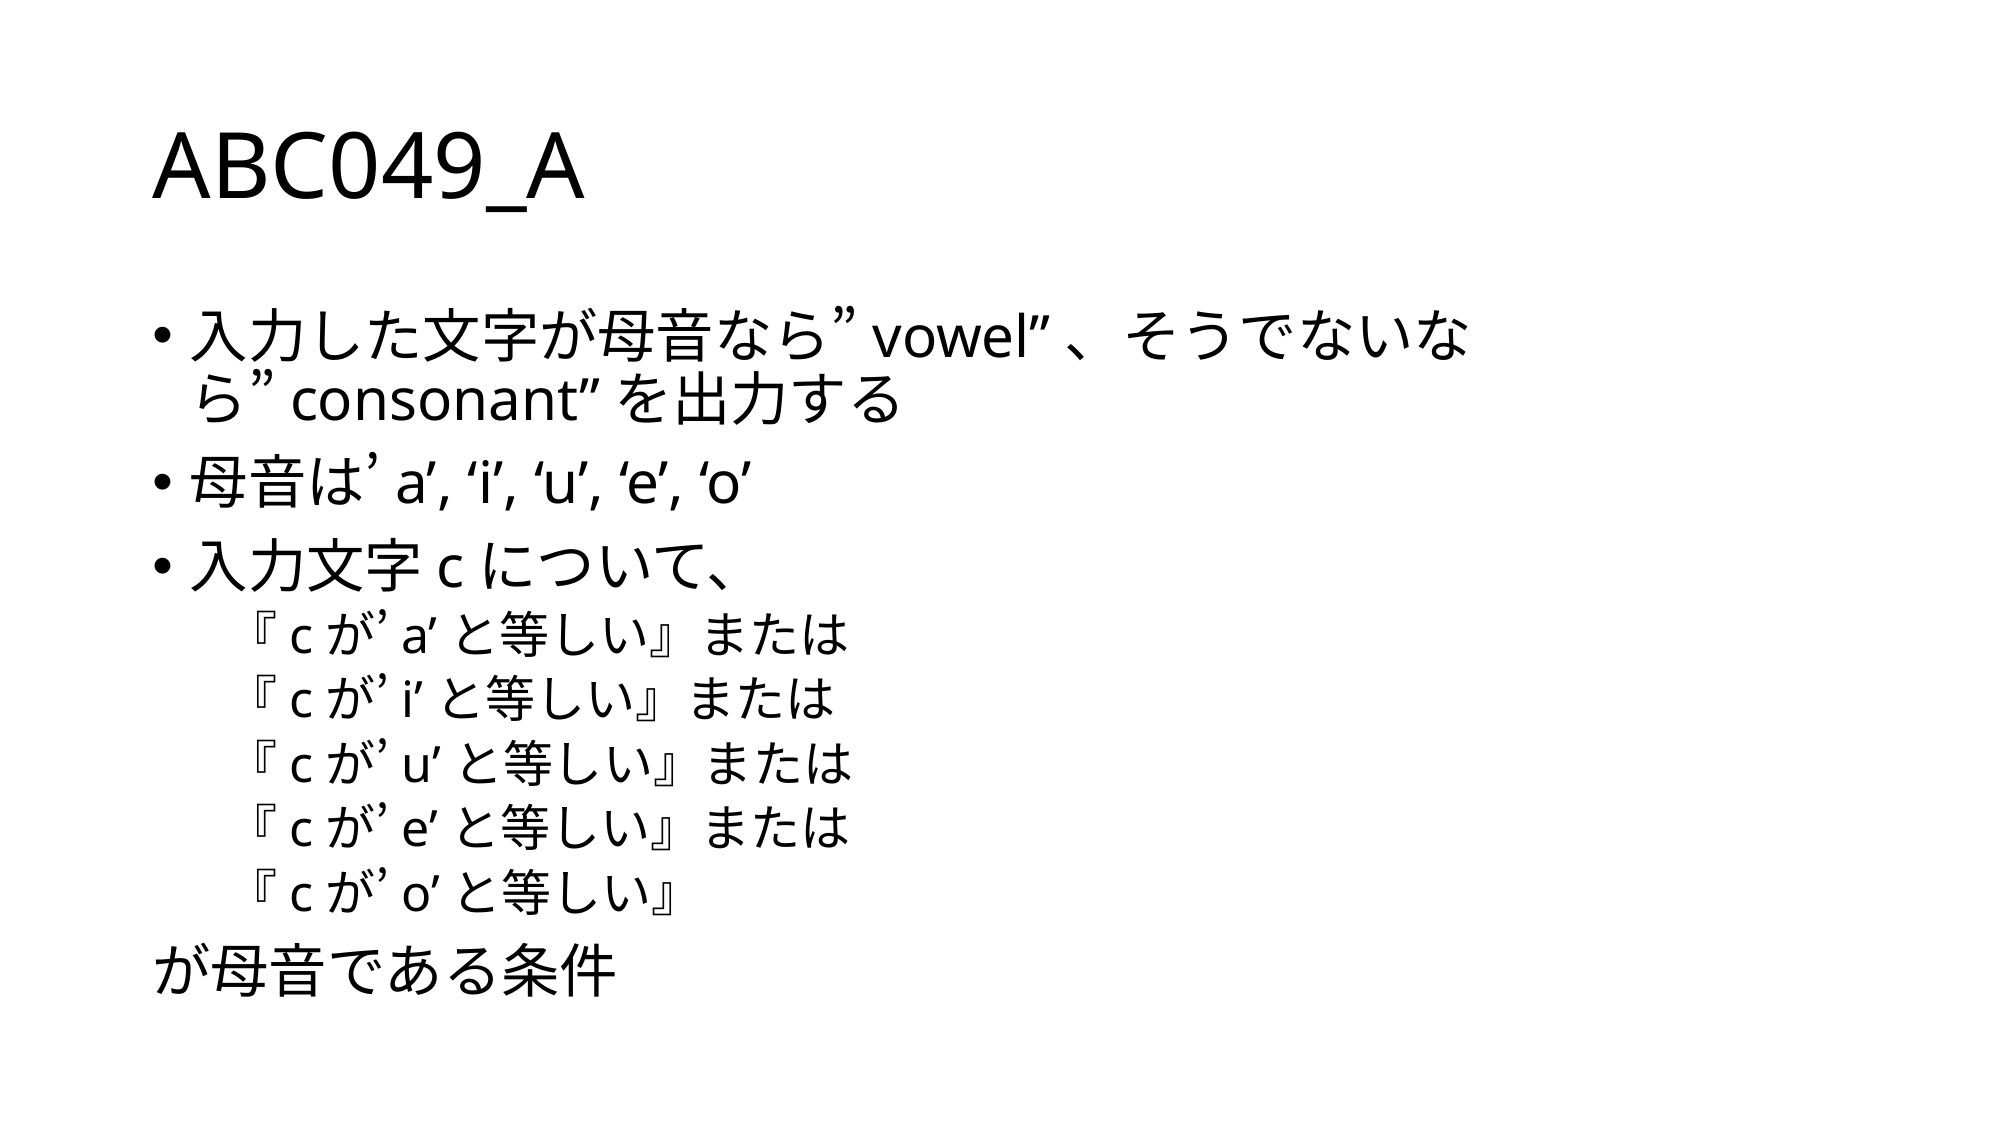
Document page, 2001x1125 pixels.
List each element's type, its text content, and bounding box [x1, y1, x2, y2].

list 入力した文字が母音なら”vowel”、そうでないなら”consonant”を出力する 母音は’a’, ‘i’, ‘u’, ‘e’, ‘o’ 入力文字cについて、 『cが’a’と等しい』または 『cが’i’と等しい』または 『cが’u’と等しい』または 『cが’e’と等しい』または 『cが’o’と等しい』 が母音である条件 [137, 299, 1863, 1014]
title ABC049_A [137, 59, 1863, 278]
